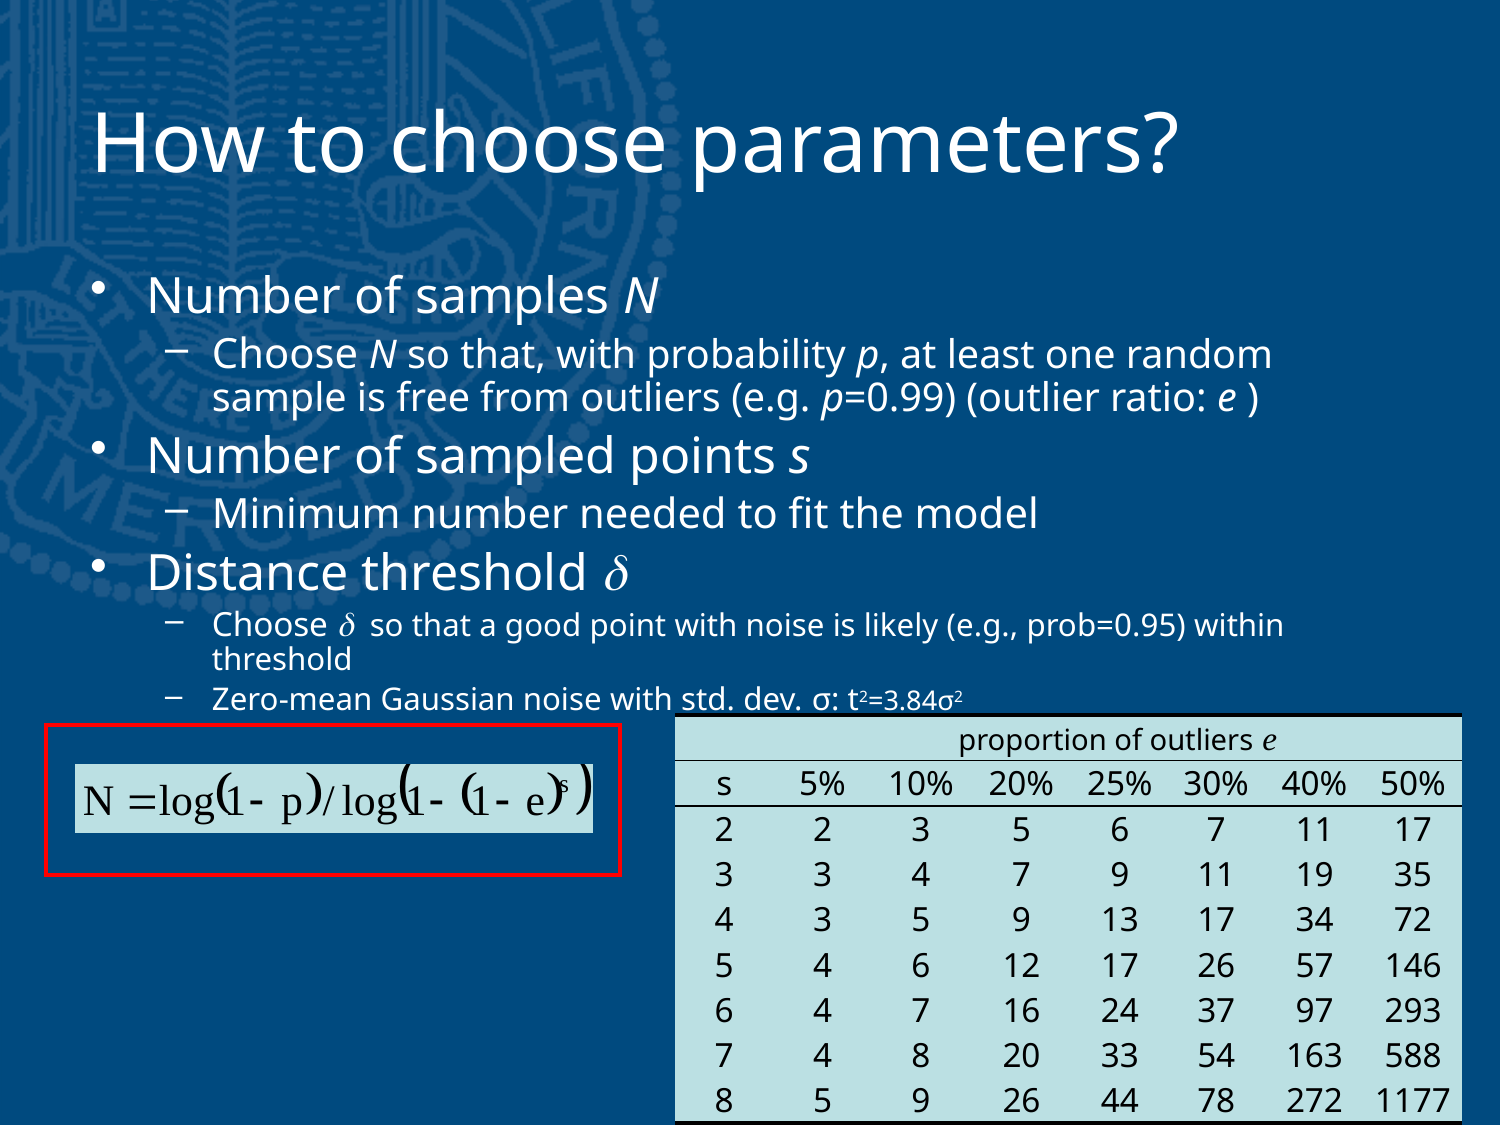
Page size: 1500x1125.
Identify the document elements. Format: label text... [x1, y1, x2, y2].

table_cell 17 [1167, 896, 1265, 942]
table_cell 11 [1265, 807, 1364, 851]
table_cell 26 [970, 1077, 1073, 1121]
table_cell 3 [773, 896, 872, 942]
table_cell 1177 [1364, 1077, 1462, 1121]
table_cell 13 [1073, 896, 1167, 942]
table_cell s [675, 761, 773, 805]
table_cell 5 [872, 896, 970, 942]
table_cell 7 [970, 851, 1073, 896]
table_cell 37 [1167, 987, 1265, 1032]
table_cell 4 [773, 942, 872, 987]
table_cell 8 [872, 1032, 970, 1077]
table_cell 3 [675, 851, 773, 896]
table_cell 20 [970, 1032, 1073, 1077]
table_cell 6 [1073, 807, 1167, 851]
table_cell 19 [1265, 851, 1364, 896]
table_cell 26 [1167, 942, 1265, 987]
table_cell 9 [872, 1077, 970, 1121]
list Number of samples N Choose N so that, with probability p, at least one random sample is free from outliers (e.g. p=0.99) (outlier ratio: e ) Number of sampled points s Minimum number needed to fit the model Distance threshold  Choose  so that a good point with noise is likely (e.g., prob=0.95) within threshold Zero-mean Gaussian noise with std. dev. σ: t2=3.84σ2 [75, 262, 1425, 1005]
table_cell 3 [872, 807, 970, 851]
table_cell 10% [872, 761, 970, 805]
table_cell 35 [1364, 851, 1462, 896]
table_header [675, 717, 773, 760]
table_cell 5 [773, 1077, 872, 1121]
table_cell 2 [675, 807, 773, 851]
table_cell 293 [1364, 987, 1462, 1032]
table_cell 4 [773, 1032, 872, 1077]
table_cell 2 [773, 807, 872, 851]
table_cell 163 [1265, 1032, 1364, 1077]
table_cell 6 [675, 987, 773, 1032]
table_cell 78 [1167, 1077, 1265, 1121]
table_cell 97 [1265, 987, 1364, 1032]
table_cell 17 [1073, 942, 1167, 987]
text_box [74, 763, 593, 834]
table_cell 54 [1167, 1032, 1265, 1077]
table_cell 6 [872, 942, 970, 987]
table_cell 9 [970, 896, 1073, 942]
table_cell 57 [1265, 942, 1364, 987]
text_box [45, 724, 620, 875]
table_cell 7 [872, 987, 970, 1032]
table_cell 272 [1265, 1077, 1364, 1121]
table_cell 44 [1073, 1077, 1167, 1121]
table_cell 146 [1364, 942, 1462, 987]
table_cell 20% [970, 761, 1073, 805]
table_cell 34 [1265, 896, 1364, 942]
table_cell 11 [1167, 851, 1265, 896]
table_cell 40% [1265, 761, 1364, 805]
table_cell 17 [1364, 807, 1462, 851]
table_cell 7 [675, 1032, 773, 1077]
table_cell 9 [1073, 851, 1167, 896]
table_cell 8 [675, 1077, 773, 1121]
table_cell 5% [773, 761, 872, 805]
table_cell 4 [872, 851, 970, 896]
table_cell 25% [1073, 761, 1167, 805]
table_cell 4 [675, 896, 773, 942]
table_cell 72 [1364, 896, 1462, 942]
picture [0, 0, 1500, 1125]
table_cell 3 [773, 851, 872, 896]
table_header proportion of outliers e [773, 717, 1462, 760]
table_cell 16 [970, 987, 1073, 1032]
table_cell 33 [1073, 1032, 1167, 1077]
table_cell 7 [1167, 807, 1265, 851]
table_cell 5 [675, 942, 773, 987]
title How to choose parameters? [75, 45, 1425, 233]
table_cell 30% [1167, 761, 1265, 805]
table_cell 5 [970, 807, 1073, 851]
table_cell 588 [1364, 1032, 1462, 1077]
table_cell 12 [970, 942, 1073, 987]
table_cell 24 [1073, 987, 1167, 1032]
table_cell 50% [1364, 761, 1462, 805]
table_cell 4 [773, 987, 872, 1032]
